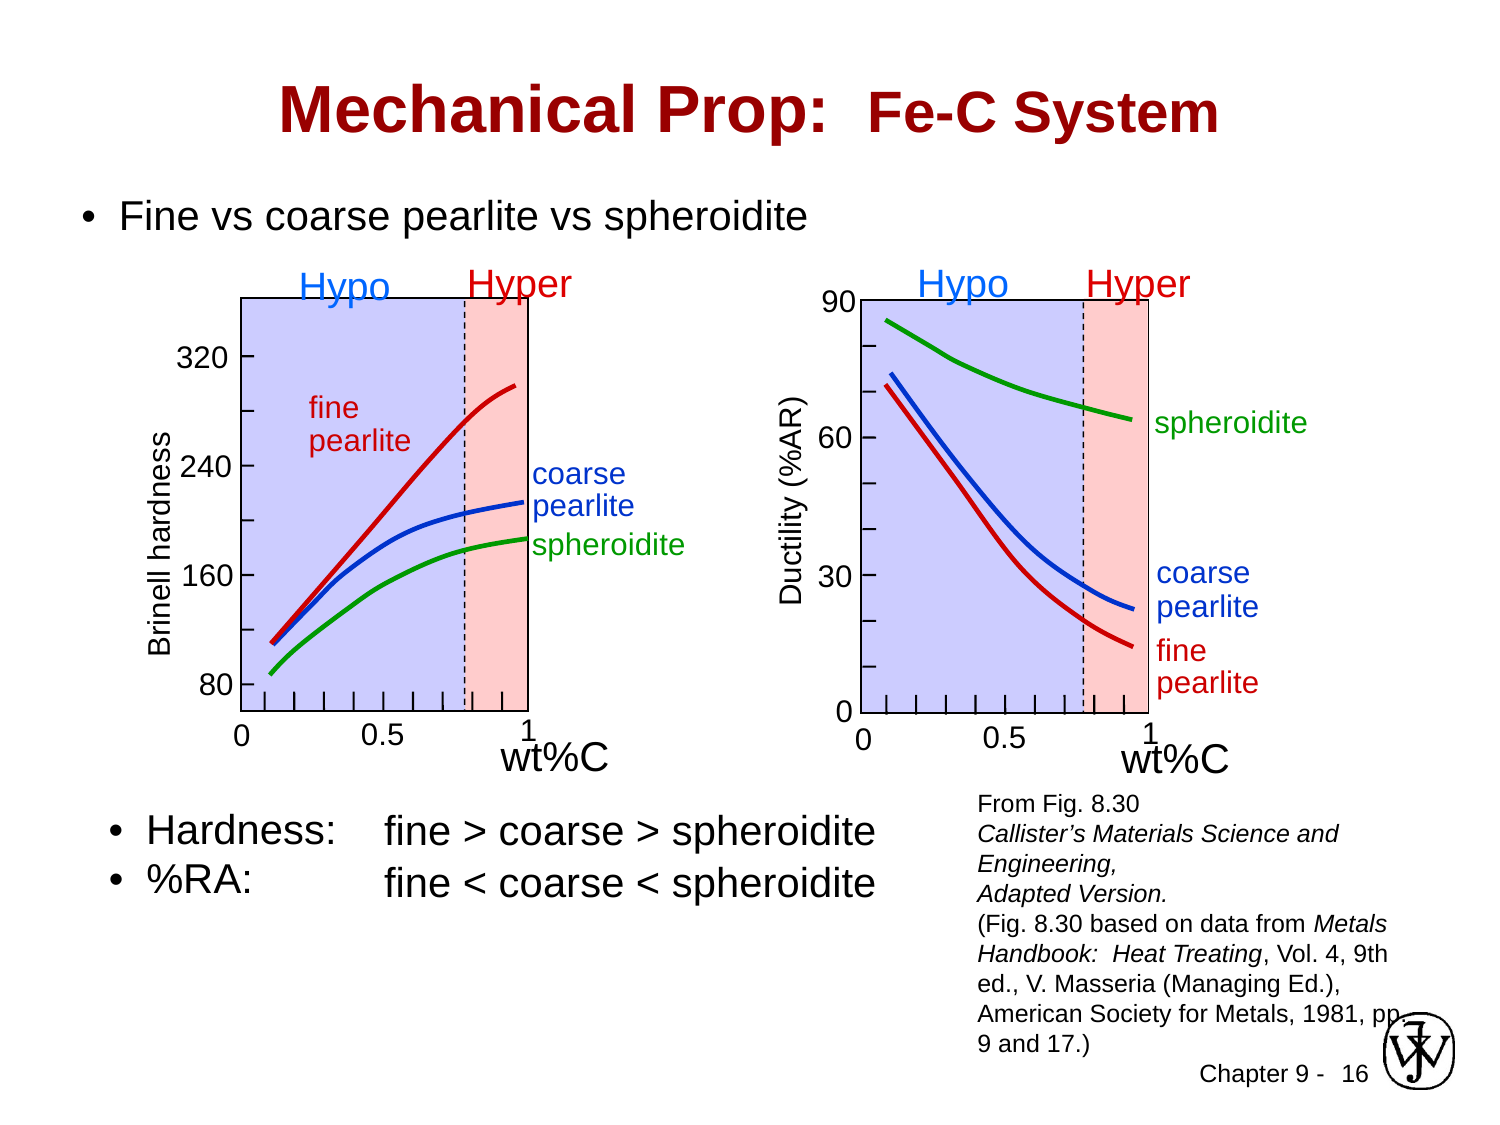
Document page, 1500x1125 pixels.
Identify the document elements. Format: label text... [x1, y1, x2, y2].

text_box From Fig. 8.30 Callister’s Materials Science and Engineering, Adapted Version. (Fig. 8.30 based on data from Metals Handbook: Heat Treating, Vol. 4, 9th ed., V. Masseria (Managing Ed.), American Society for Metals, 1981, pp. 9 and 17.) [962, 780, 1438, 1065]
slide_number 16 [1258, 1050, 1453, 1110]
text_box fine > coarse > spheroidite [369, 796, 892, 847]
text_box fine < coarse < spheroidite [369, 847, 892, 913]
text_box • Fine vs coarse pearlite vs spheroidite [81, 189, 809, 239]
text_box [138, 257, 686, 781]
picture [1438, 1012, 1455, 1090]
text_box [769, 257, 1308, 782]
text_box • Hardness: [108, 802, 337, 853]
text_box • %RA: [108, 852, 253, 903]
title Mechanical Prop: Fe-C System [112, 62, 1388, 151]
